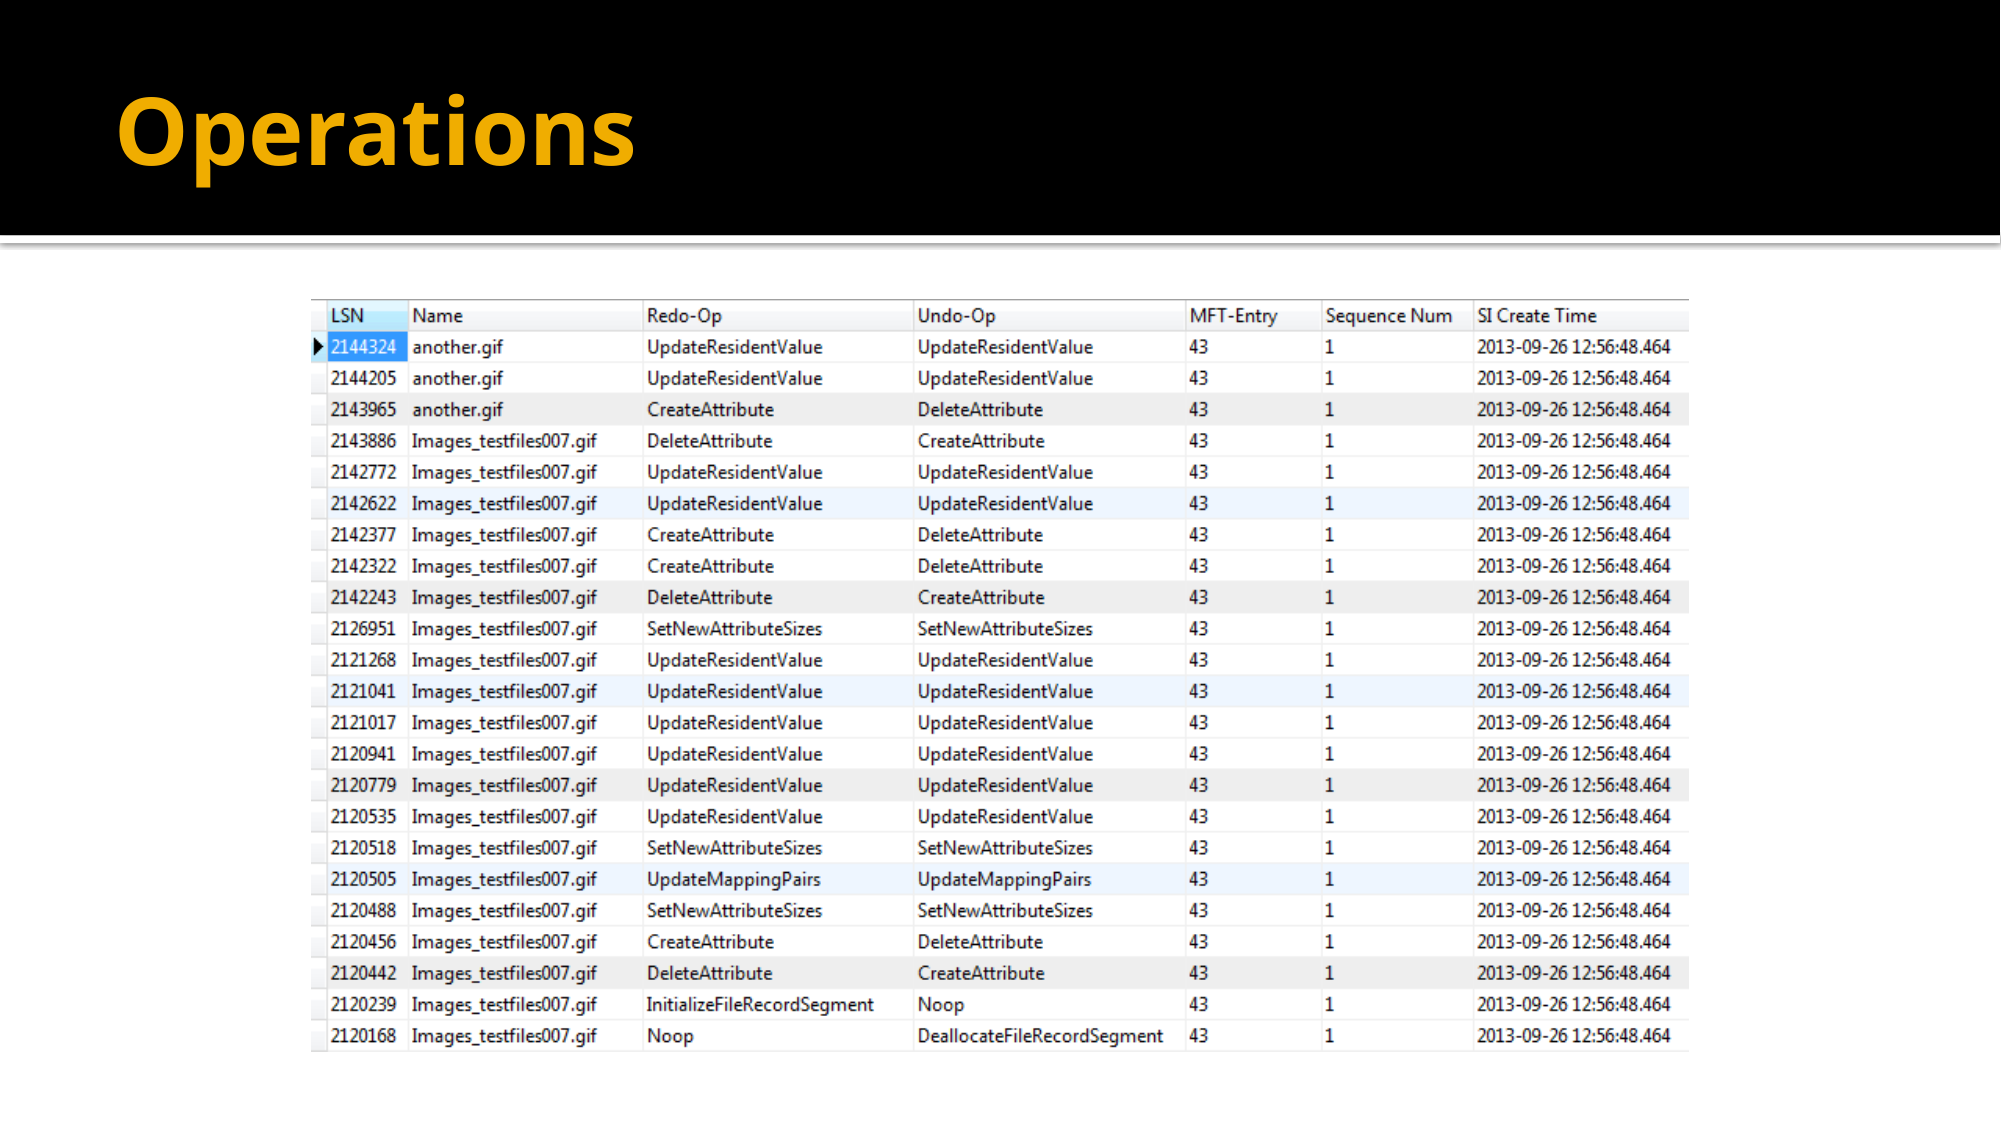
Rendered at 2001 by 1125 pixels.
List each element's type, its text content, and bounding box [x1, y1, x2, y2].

title Operations [99, 25, 1900, 231]
picture [311, 299, 1689, 1052]
